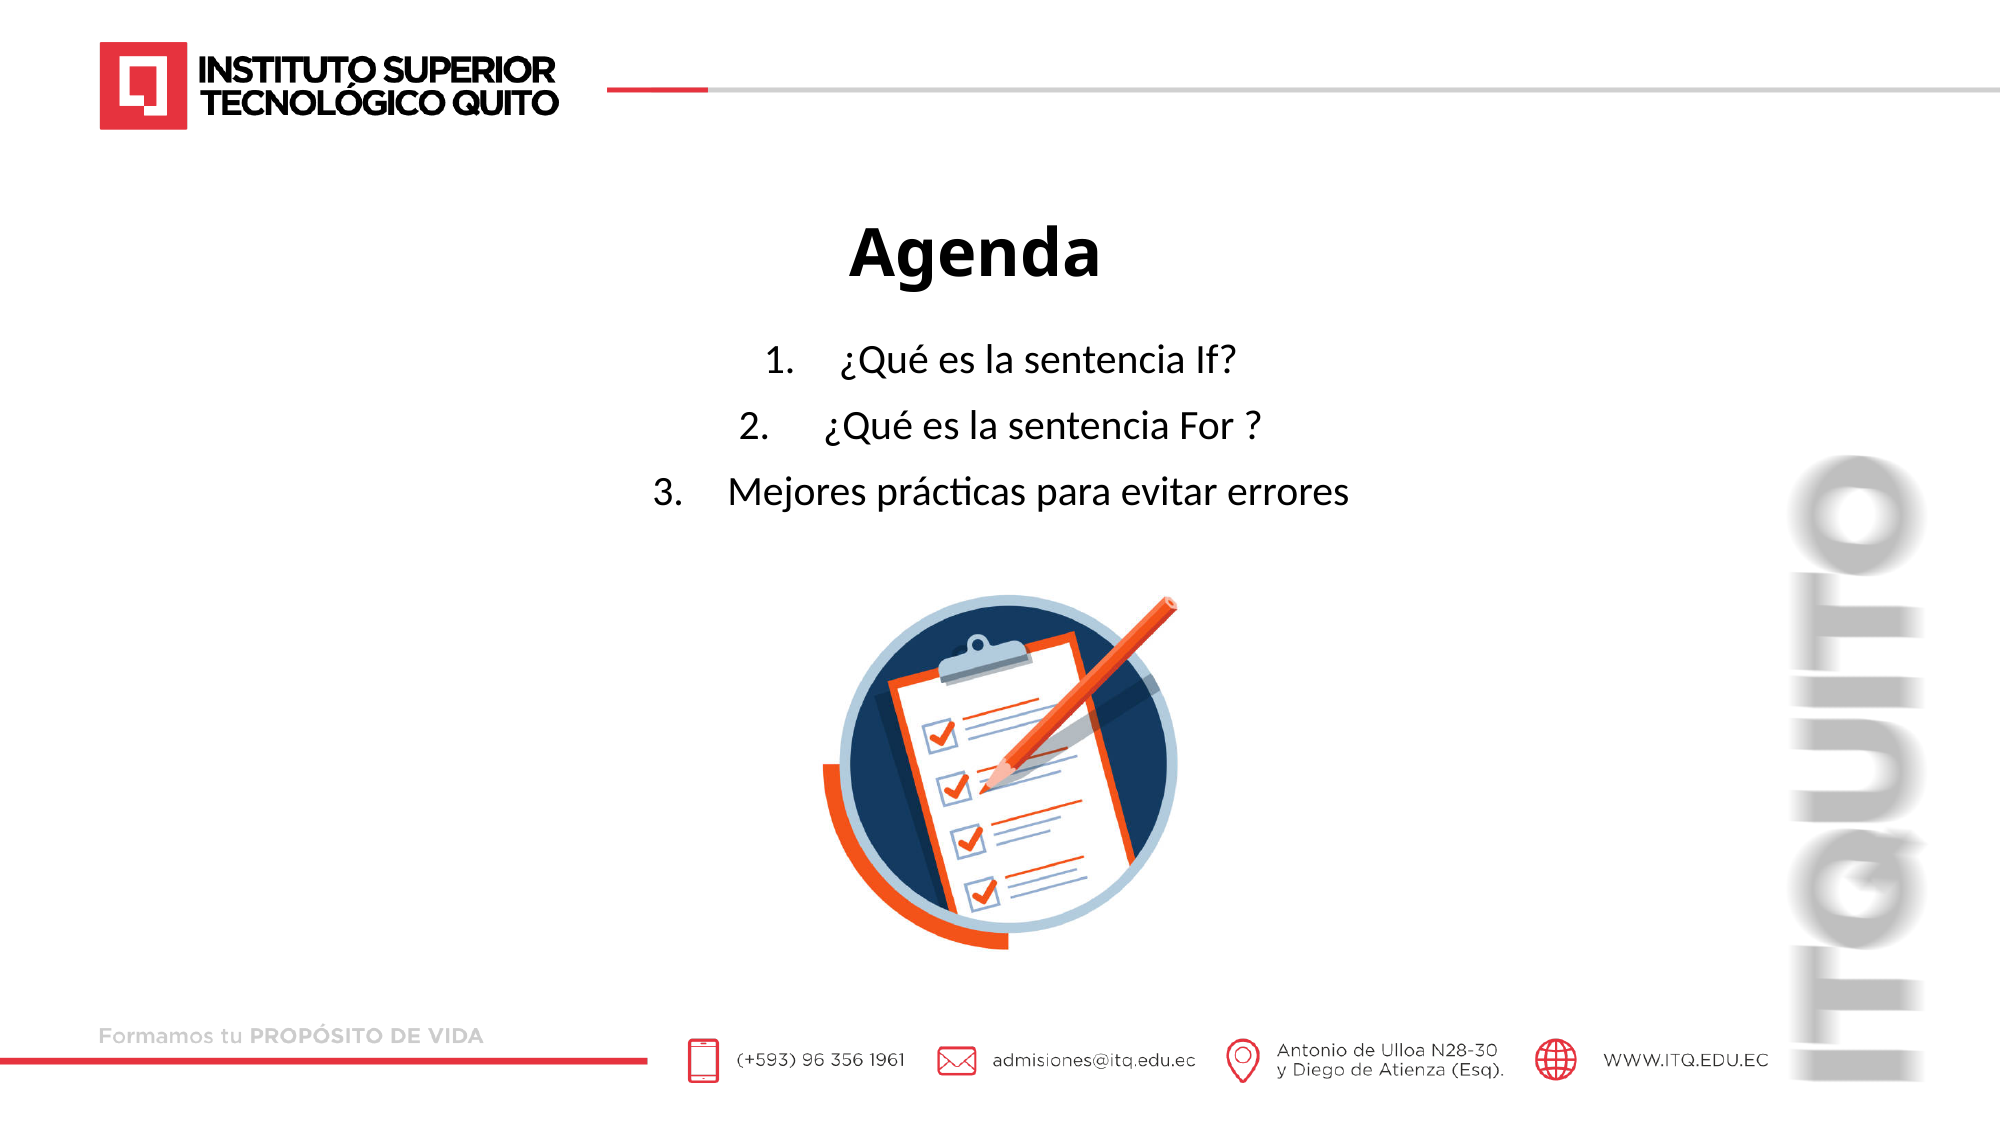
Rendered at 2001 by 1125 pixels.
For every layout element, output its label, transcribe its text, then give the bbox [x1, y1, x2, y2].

list ¿Qué es la sentencia If? ¿Qué es la sentencia For ? Mejores prácticas para evitar errores [80, 330, 1922, 523]
picture [0, 42, 2000, 1083]
title Agenda [56, 231, 1897, 280]
